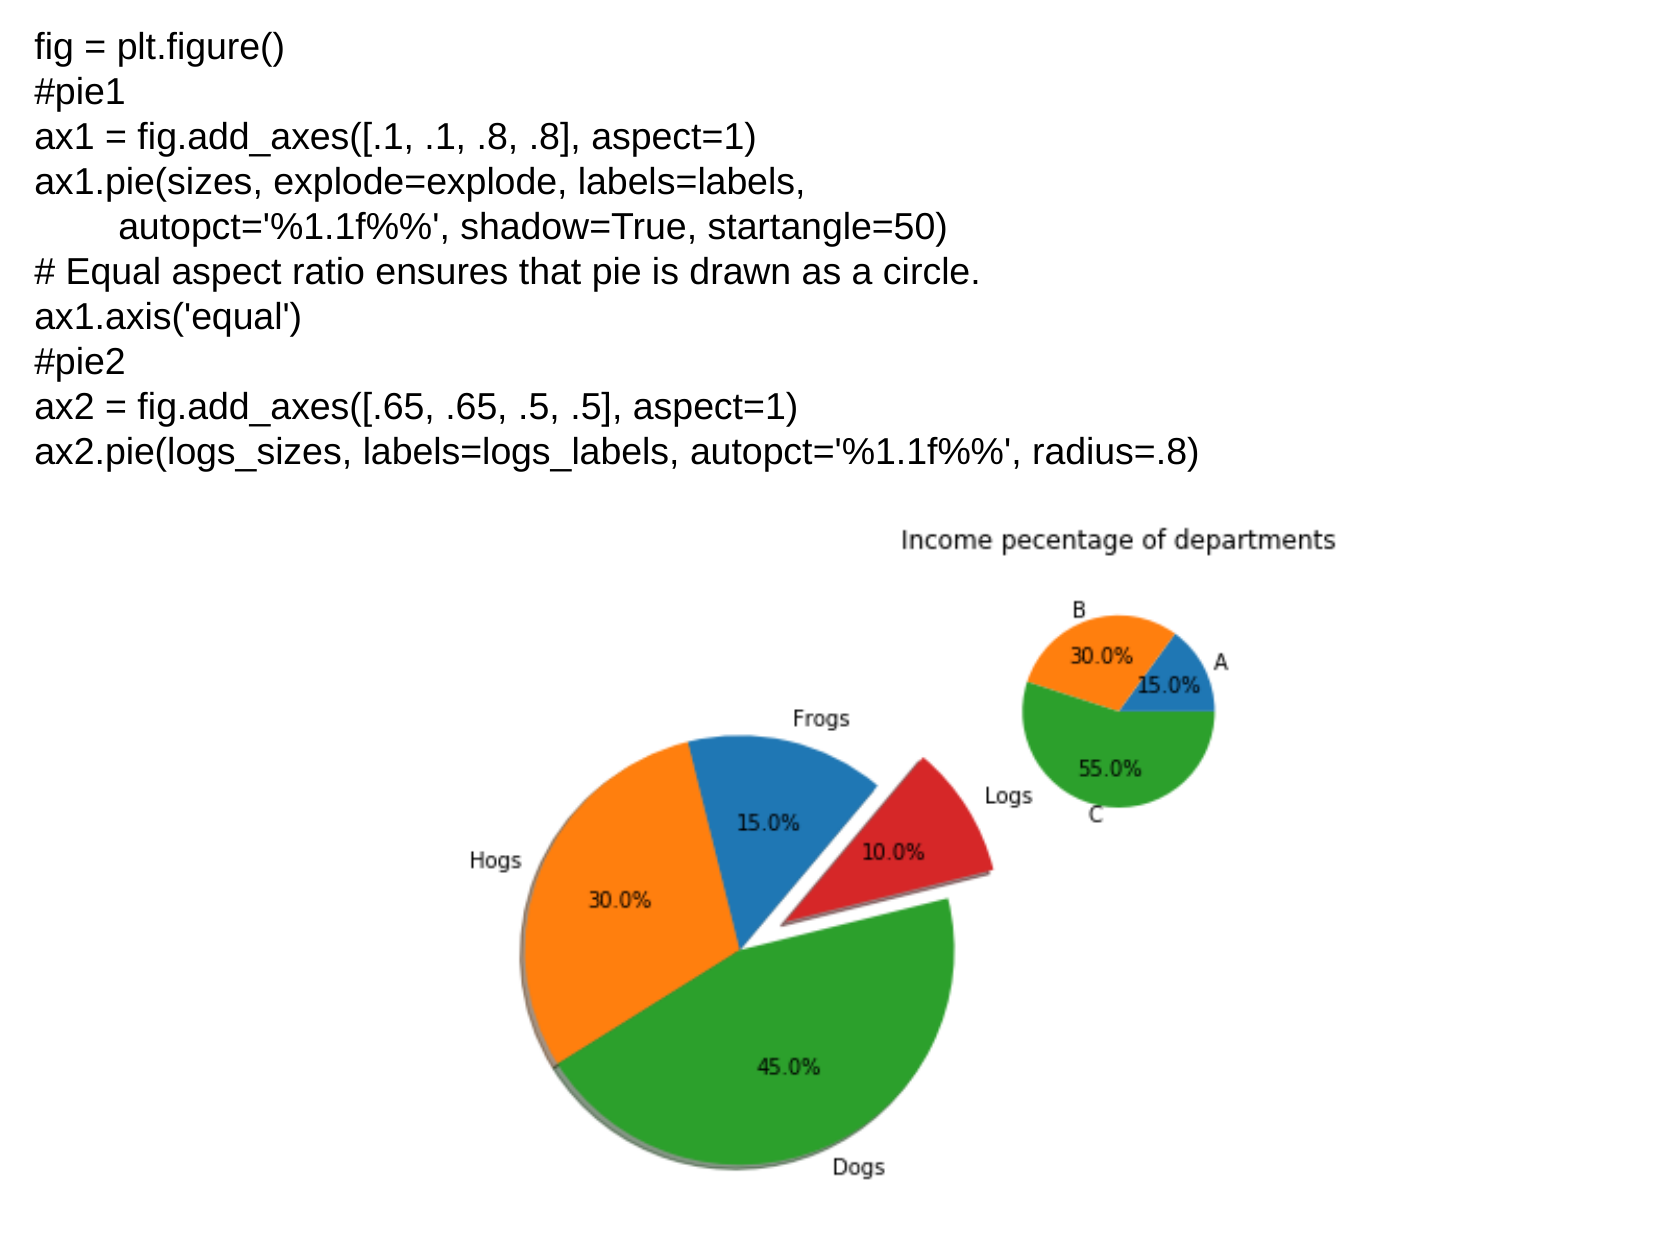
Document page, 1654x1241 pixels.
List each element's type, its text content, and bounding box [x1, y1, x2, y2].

text_box fig = plt.figure() #pie1 ax1 = fig.add_axes([.1, .1, .8, .8], aspect=1) ax1.pie(sizes, explode=explode, labels=labels, autopct='%1.1f%%', shadow=True, startangle=50) # Equal aspect ratio ensures that pie is drawn as a circle. ax1.axis('equal') #pie2 ax2 = fig.add_axes([.65, .65, .5, .5], aspect=1) ax2.pie(logs_sizes, labels=logs_labels, autopct='%1.1f%%', radius=.8) [19, 14, 1215, 459]
picture [376, 514, 1351, 1216]
